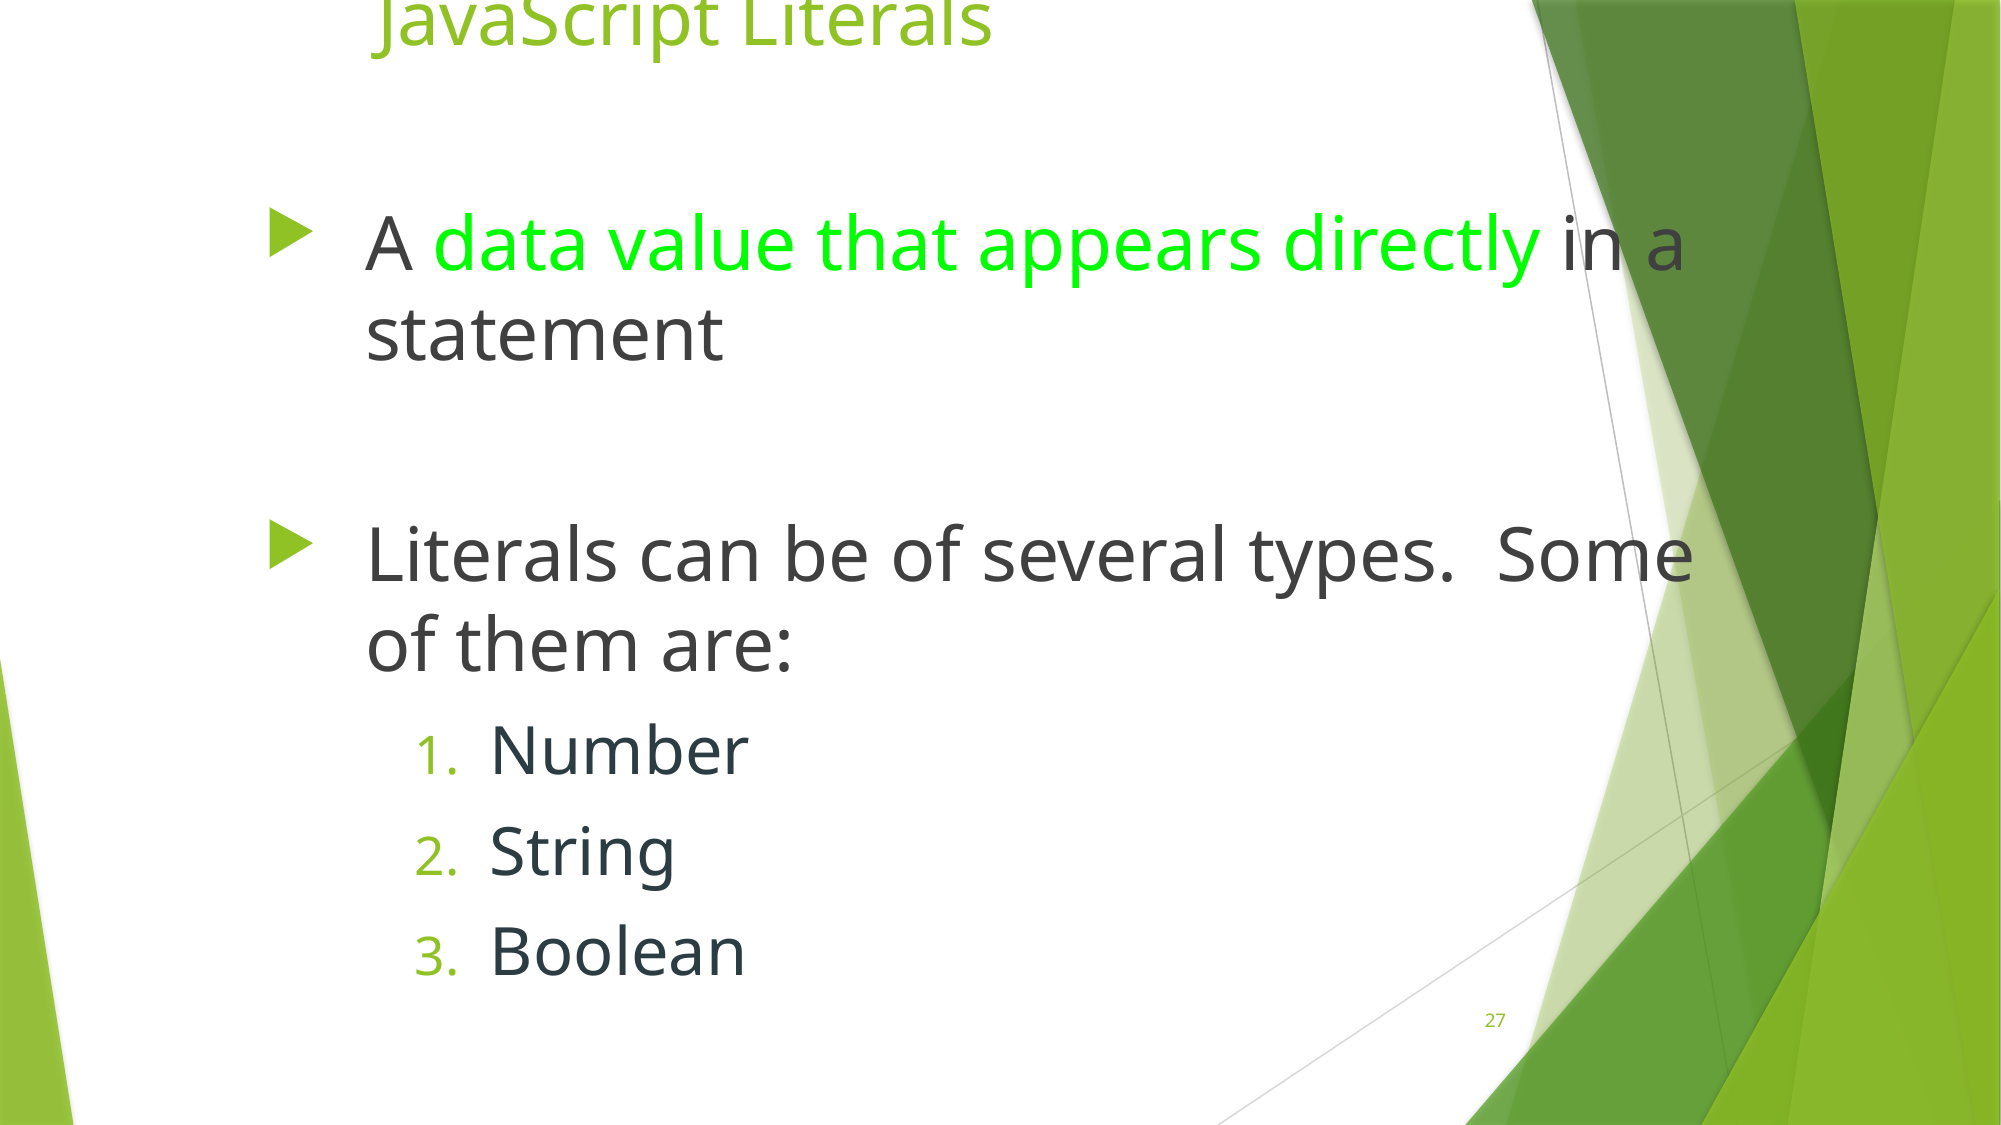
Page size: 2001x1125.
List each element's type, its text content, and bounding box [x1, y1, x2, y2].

slide_number 27 [1409, 991, 1522, 1051]
list A data value that appears directly in a statement Literals can be of several types. Some of them are: Number String Boolean [249, 187, 1750, 1125]
title JavaScript Literals [362, 0, 1638, 150]
